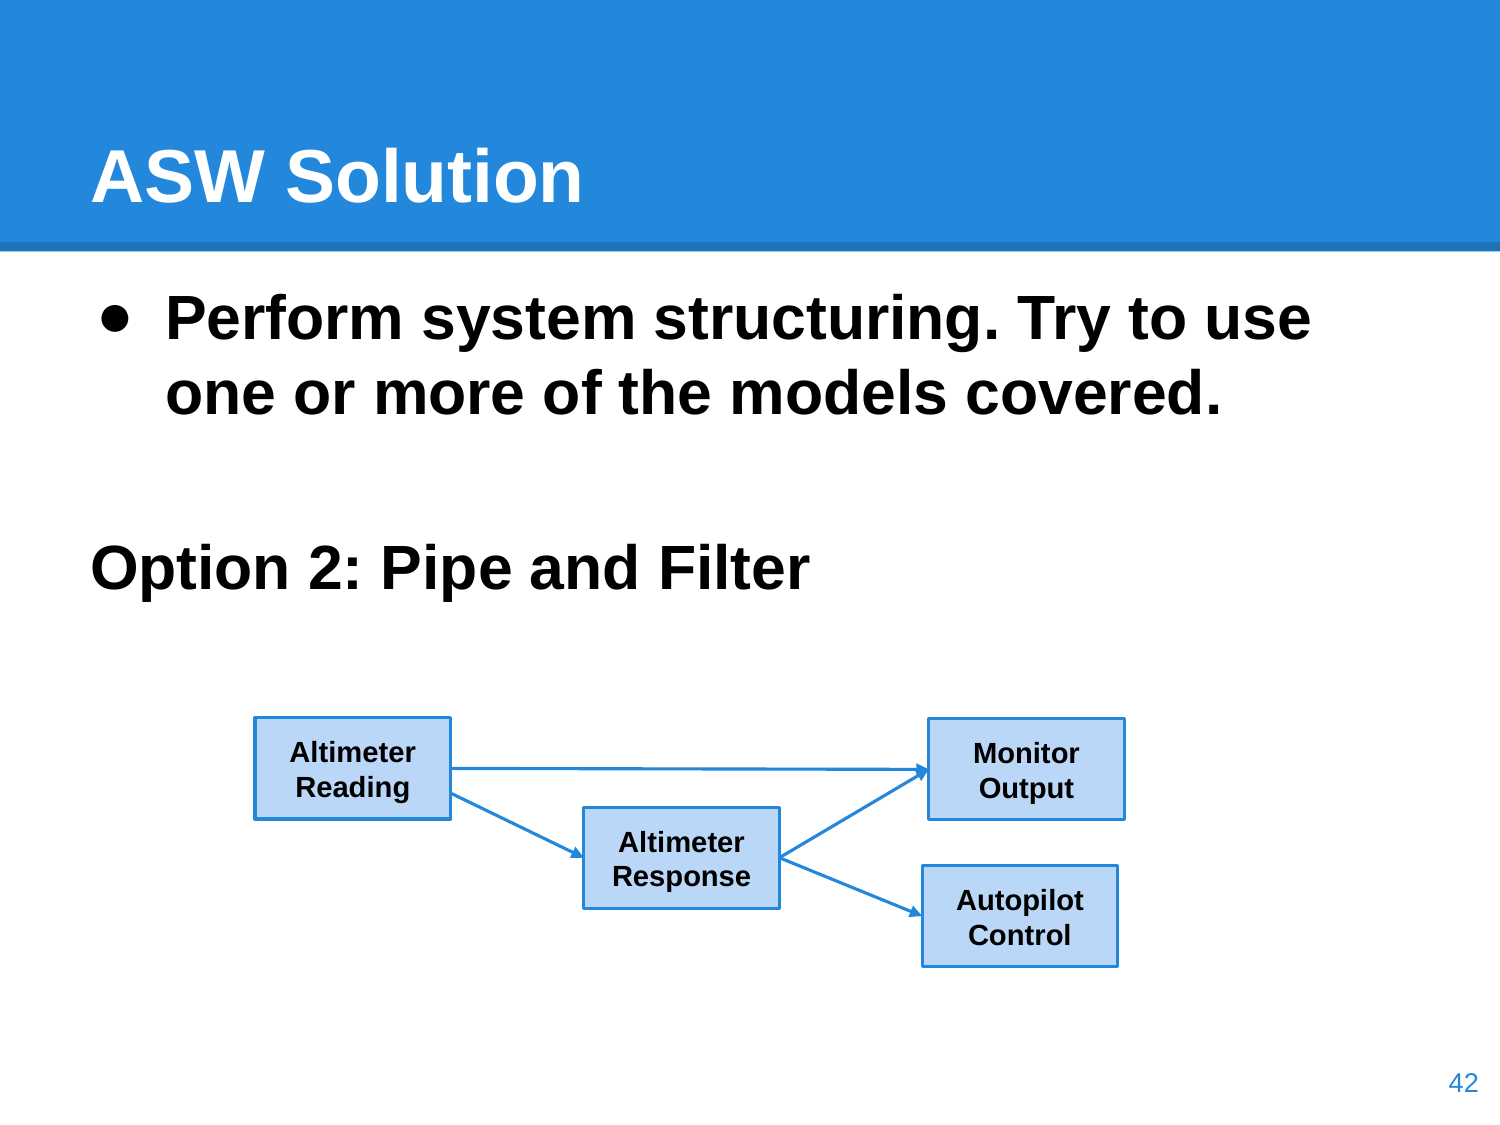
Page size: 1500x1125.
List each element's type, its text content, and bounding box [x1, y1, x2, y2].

slide_number ‹#› [1403, 1038, 1494, 1125]
title ASW Solution [75, 45, 1425, 233]
text_box Autopilot Control [922, 865, 1118, 967]
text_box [779, 777, 929, 858]
text_box Altimeter Response [583, 807, 774, 909]
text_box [779, 857, 923, 917]
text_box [450, 792, 584, 858]
text_box Altimeter Reading [255, 717, 451, 819]
text_box Monitor Output [928, 718, 1125, 820]
list Perform system structuring. Try to use one or more of the models covered. Option 2: Pipe and Filter [75, 262, 1425, 619]
